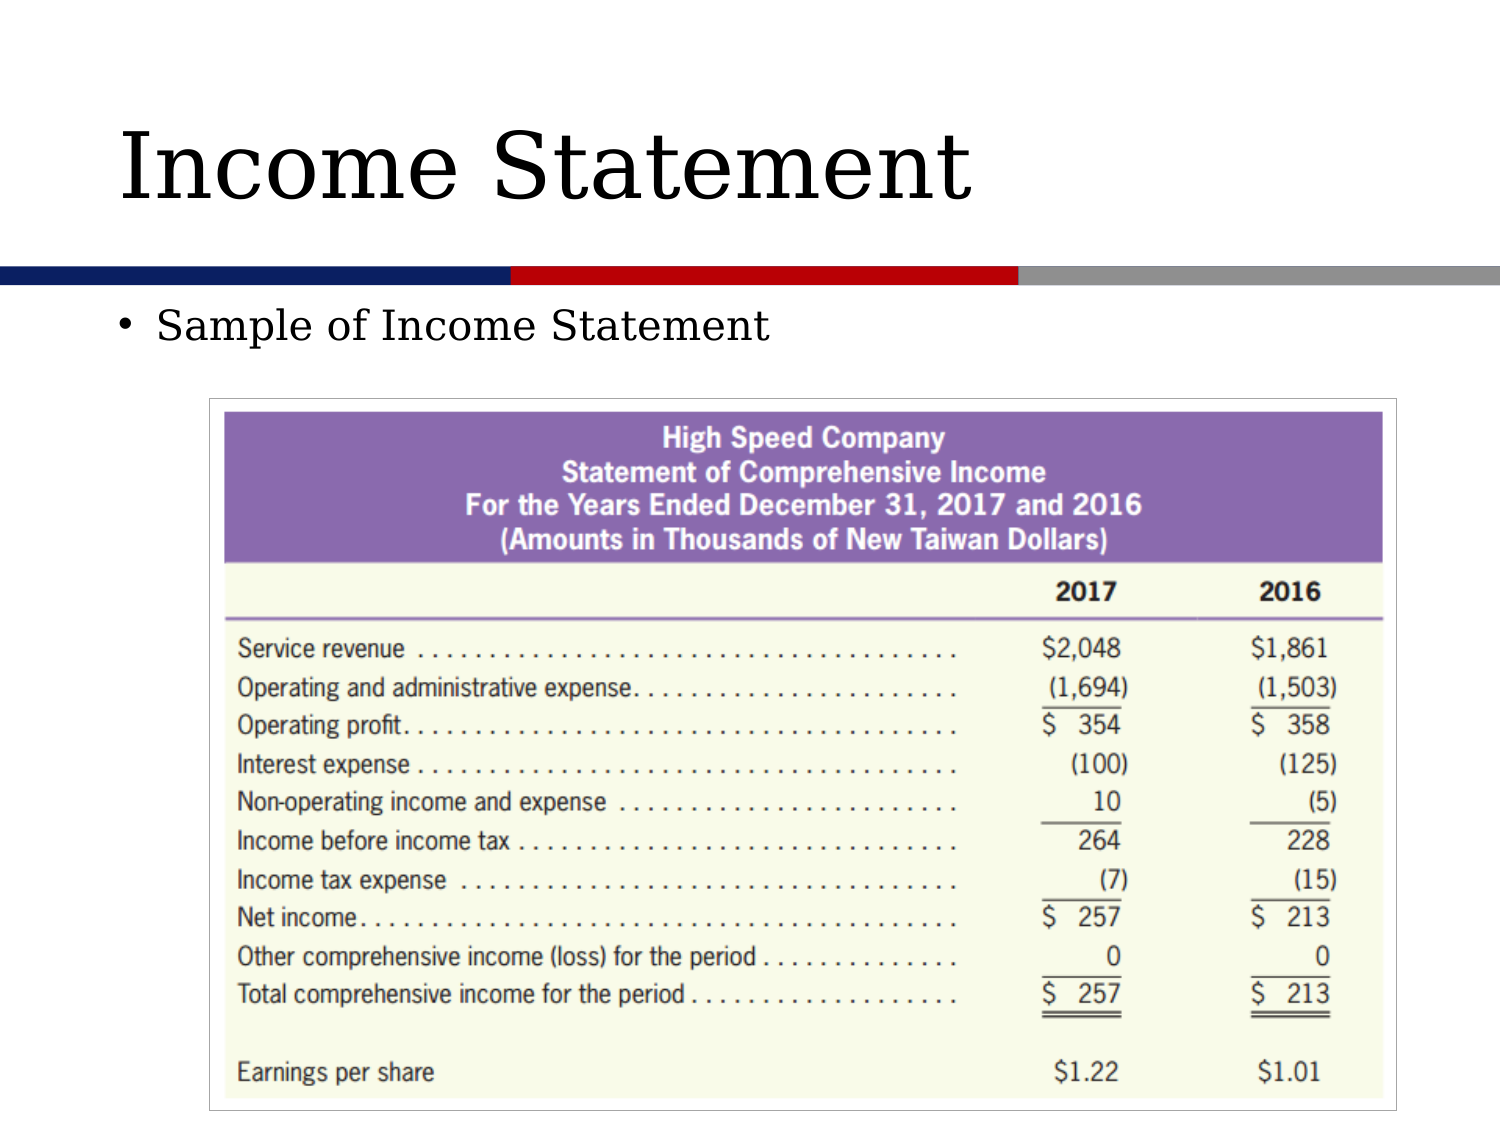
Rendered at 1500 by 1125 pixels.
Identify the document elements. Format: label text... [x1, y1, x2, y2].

title Income Statement [103, 59, 1500, 278]
list Sample of Income Statement [103, 299, 1428, 1014]
picture [209, 398, 1397, 1111]
